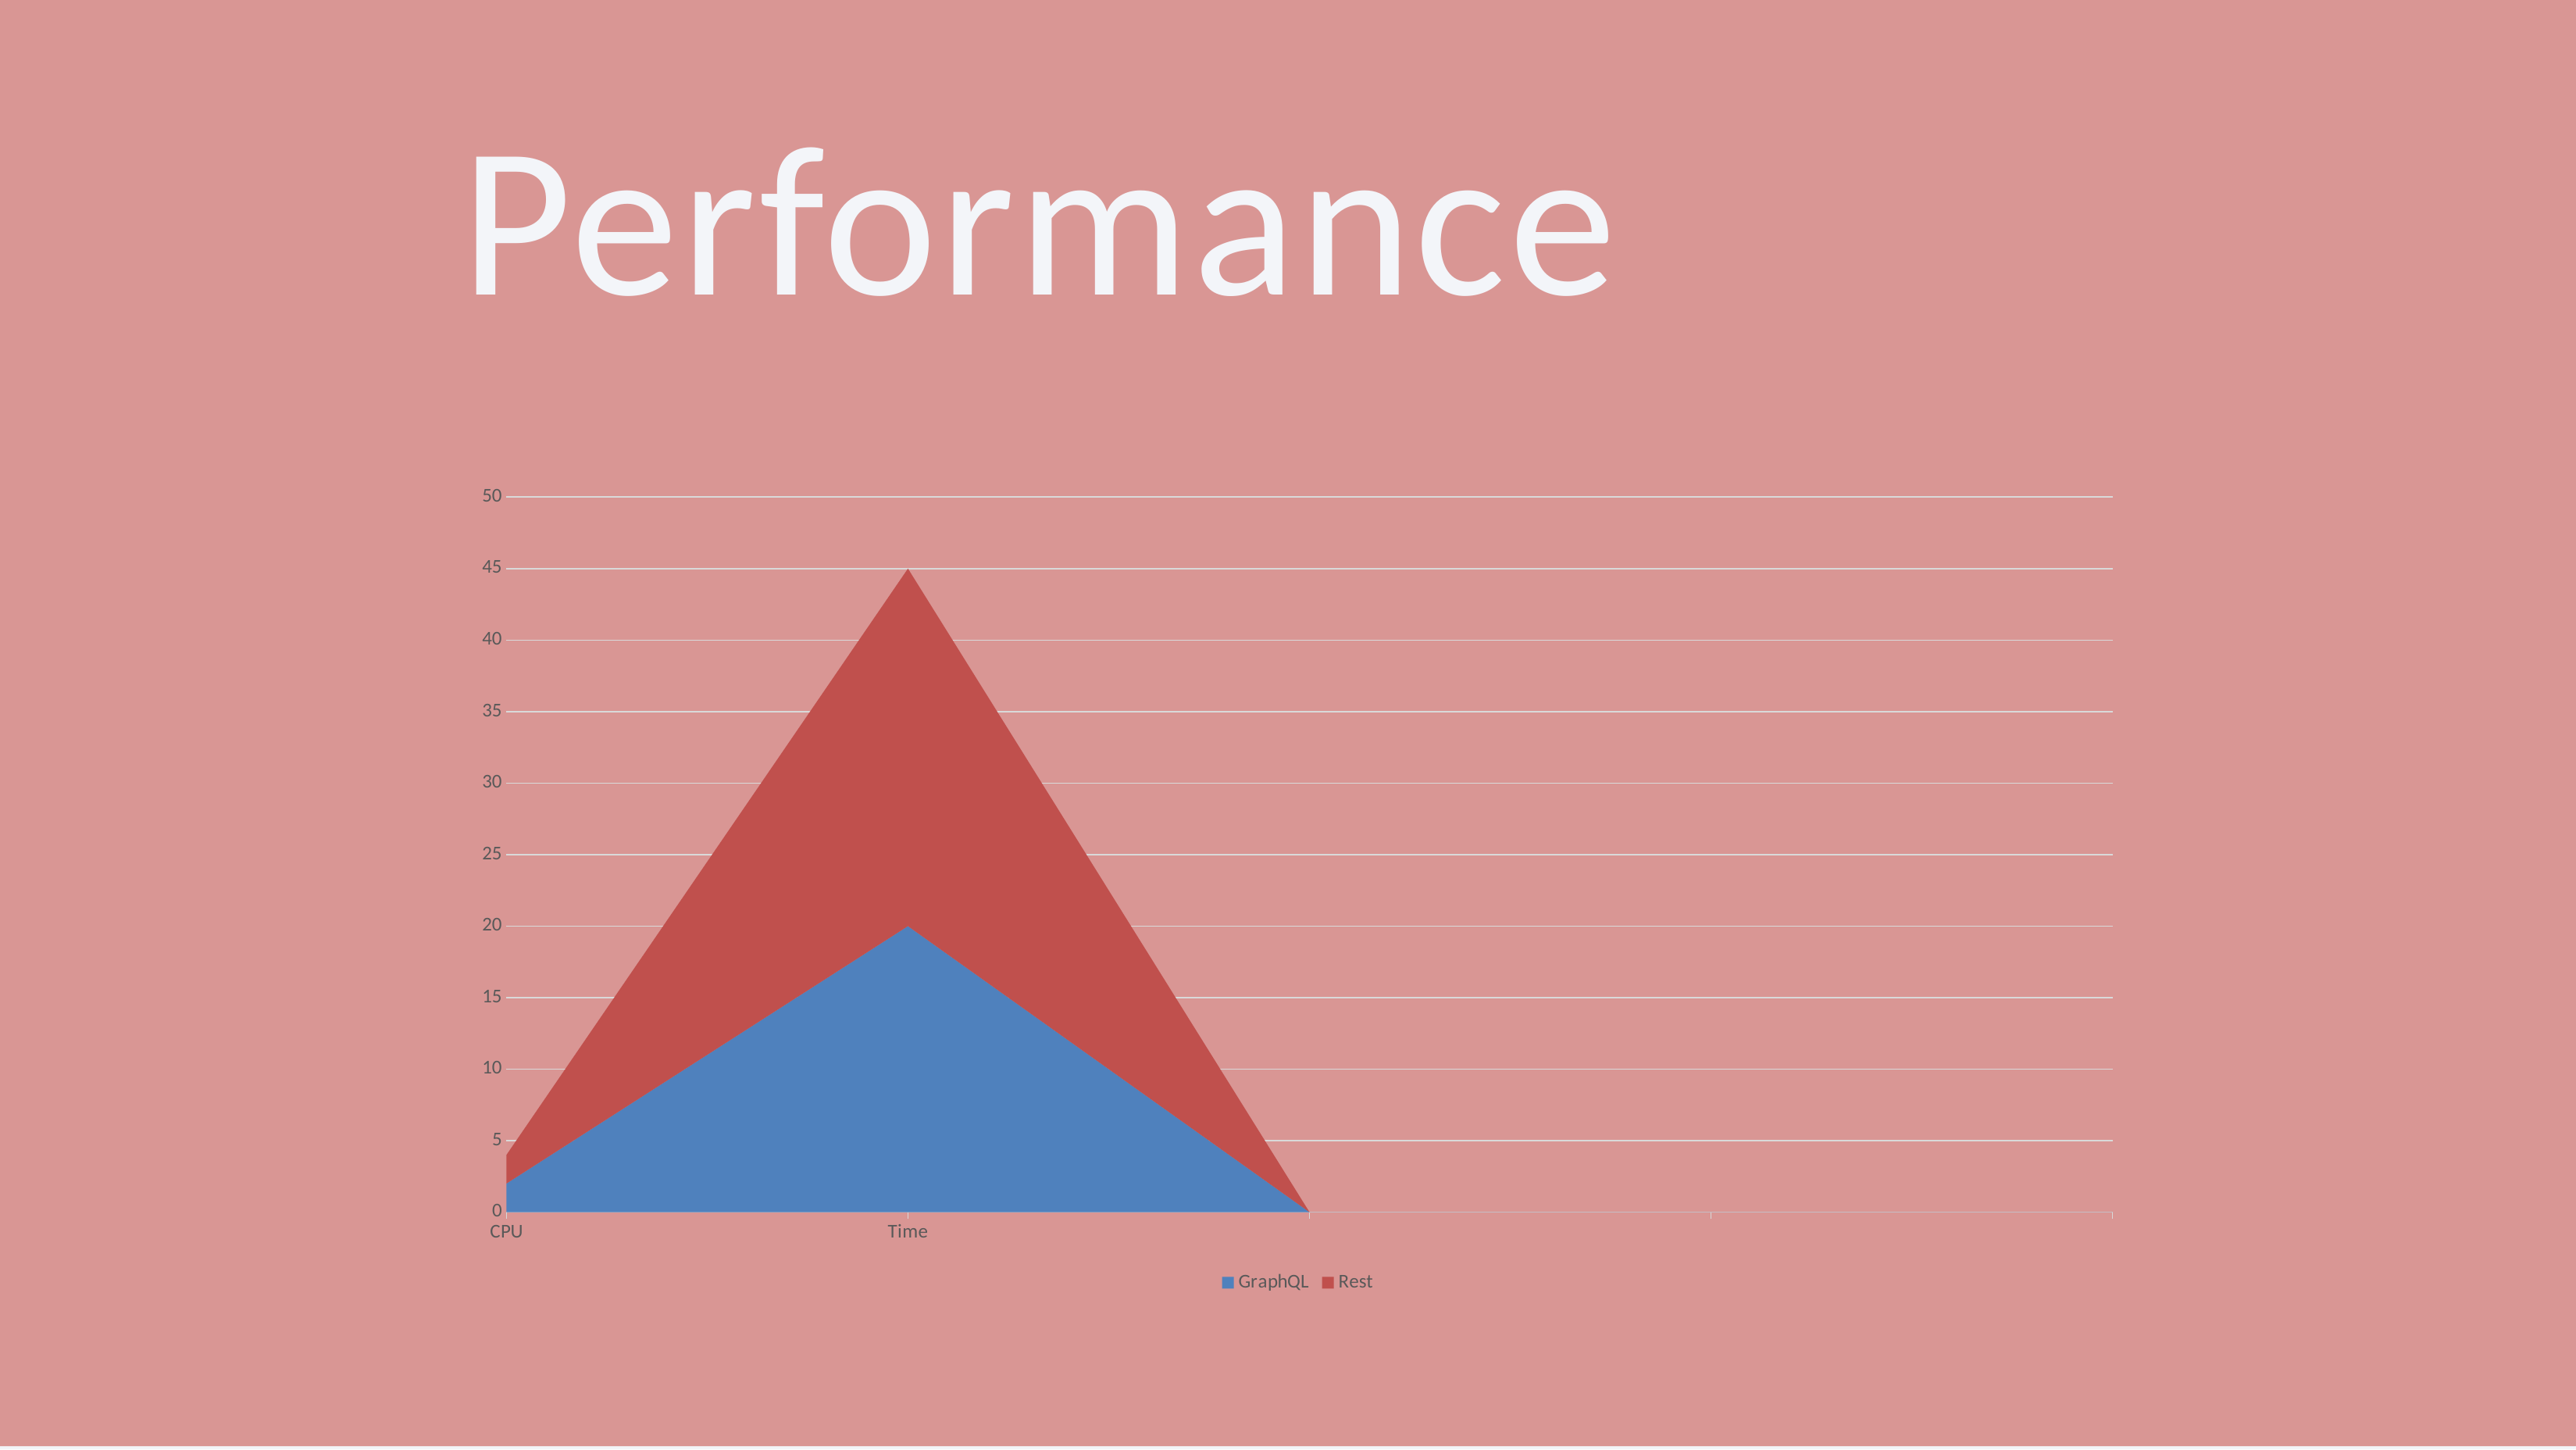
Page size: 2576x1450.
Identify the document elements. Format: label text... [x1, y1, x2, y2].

chart [448, 470, 2147, 1298]
title Performance [61, 41, 2515, 338]
text_box [0, 0, 2576, 1447]
